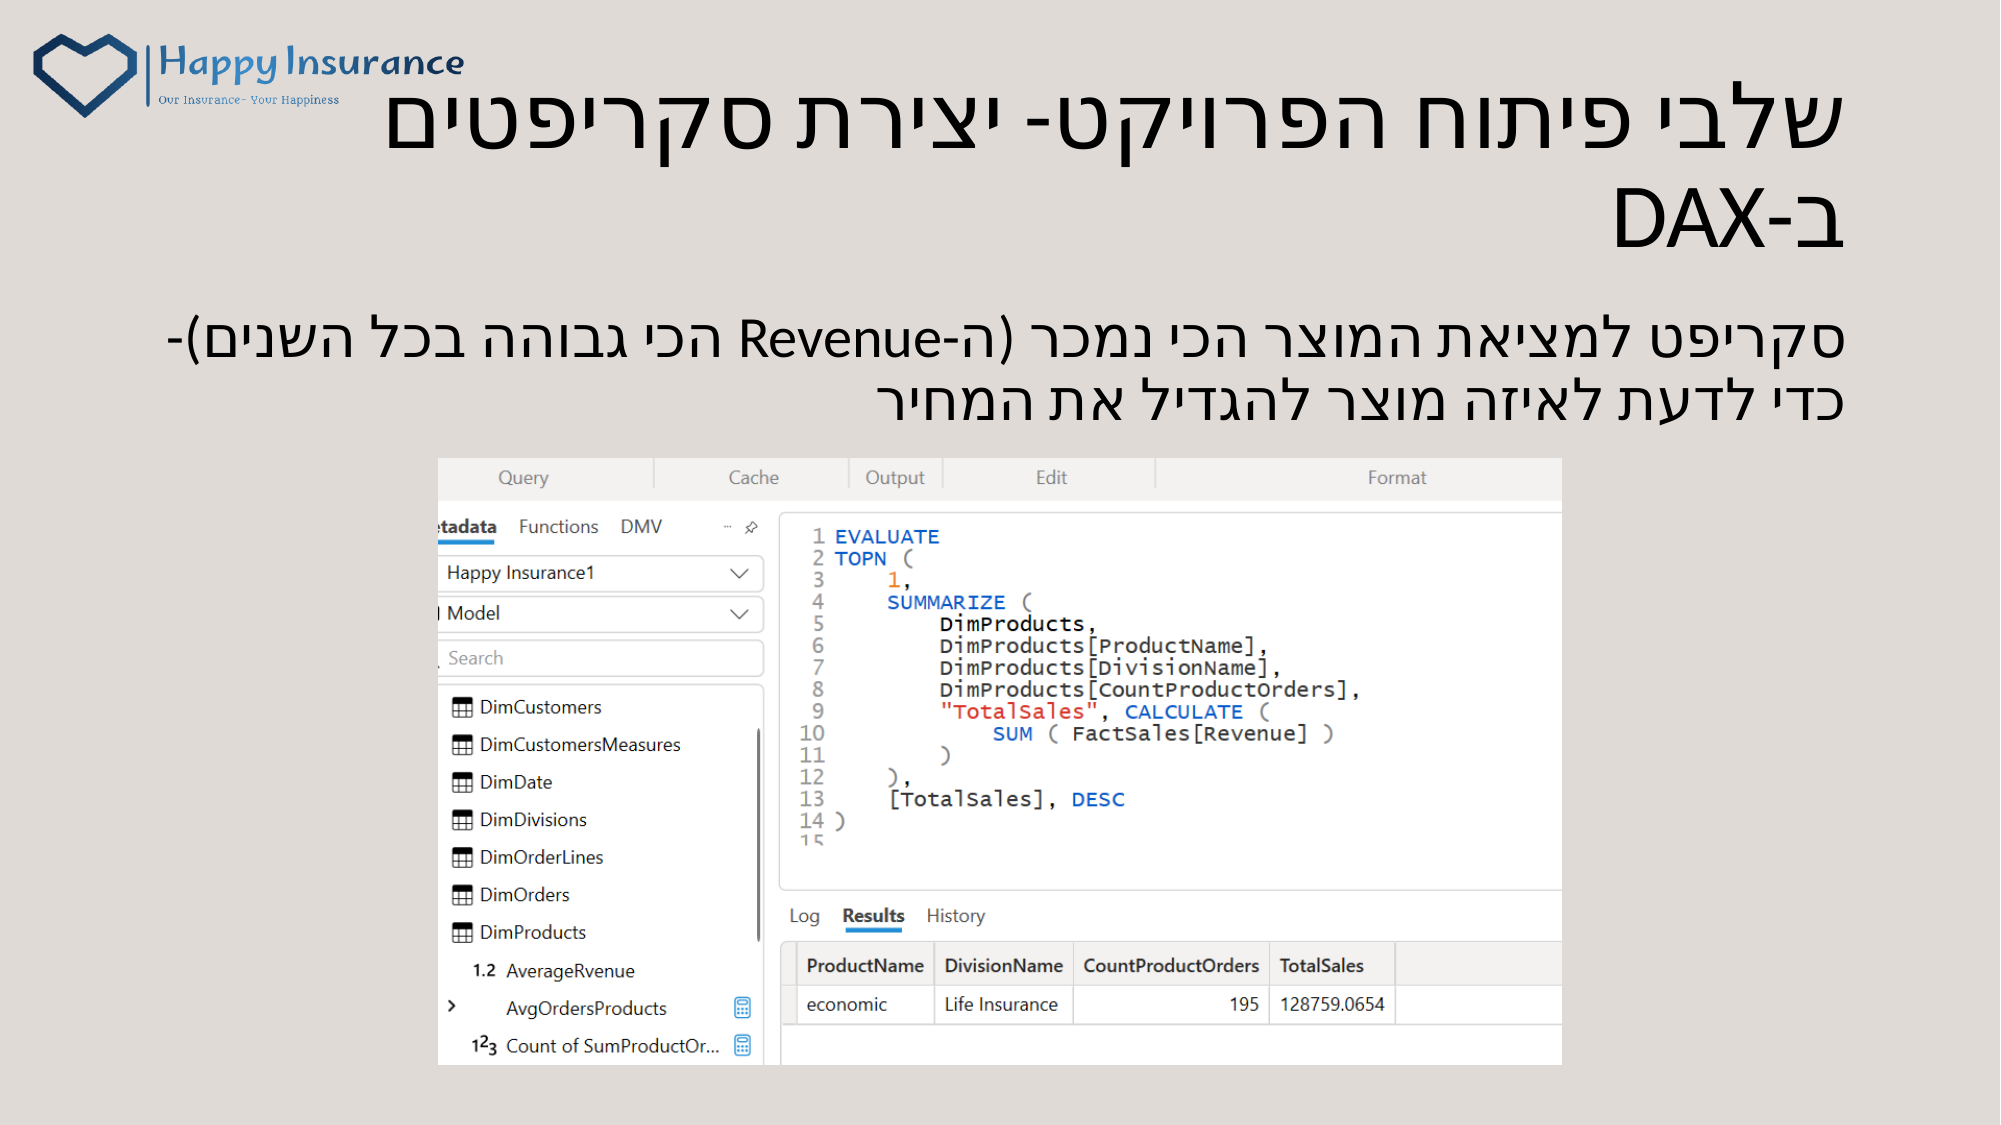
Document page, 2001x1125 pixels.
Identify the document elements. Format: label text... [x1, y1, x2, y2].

picture [21, 0, 479, 135]
title שלבי פיתוח הפרויקט- יצירת סקריפטים ב-DAX [137, 59, 1863, 278]
picture [438, 458, 1562, 1065]
list סקריפט למציאת המוצר הכי נמכר (ה-Revenue הכי גבוהה בכל השנים)- כדי לדעת לאיזה מוצר להגדיל את המחיר [137, 299, 1863, 1014]
